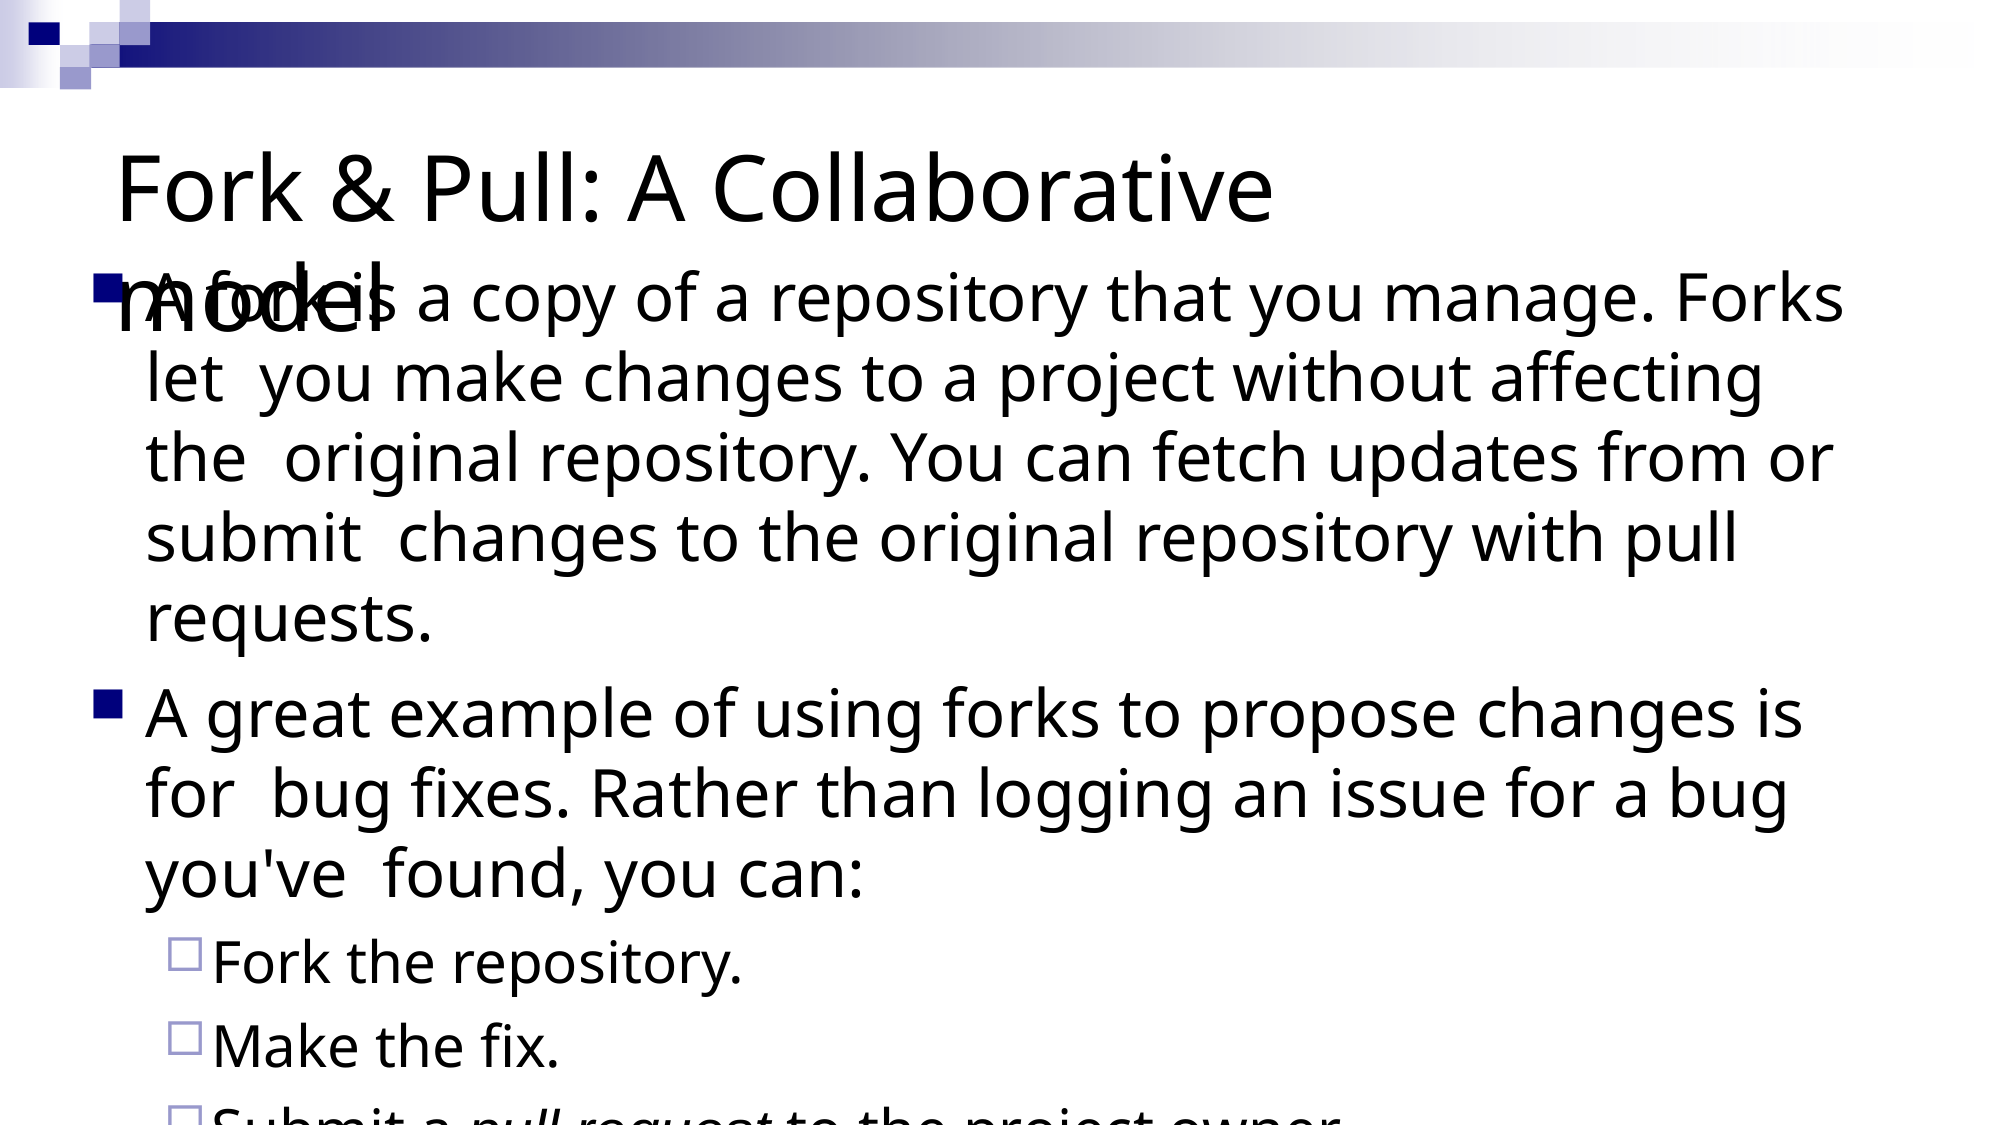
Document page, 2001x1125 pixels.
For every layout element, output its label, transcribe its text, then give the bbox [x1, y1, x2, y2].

picture [0, 0, 63, 88]
picture [120, 22, 2000, 68]
title Fork & Pull: A Collaborative model [112, 127, 1515, 252]
text_box A fork is a copy of a repository that you manage. Forks let you make changes to a project without affecting the original repository. You can fetch updates from or submit changes to the original repository with pull requests. A great example of using forks to propose changes is for bug fixes. Rather than logging an issue for a bug you've found, you can: Fork the repository. Make the fix. Submit a pull request to the project owner. [87, 252, 1850, 1125]
